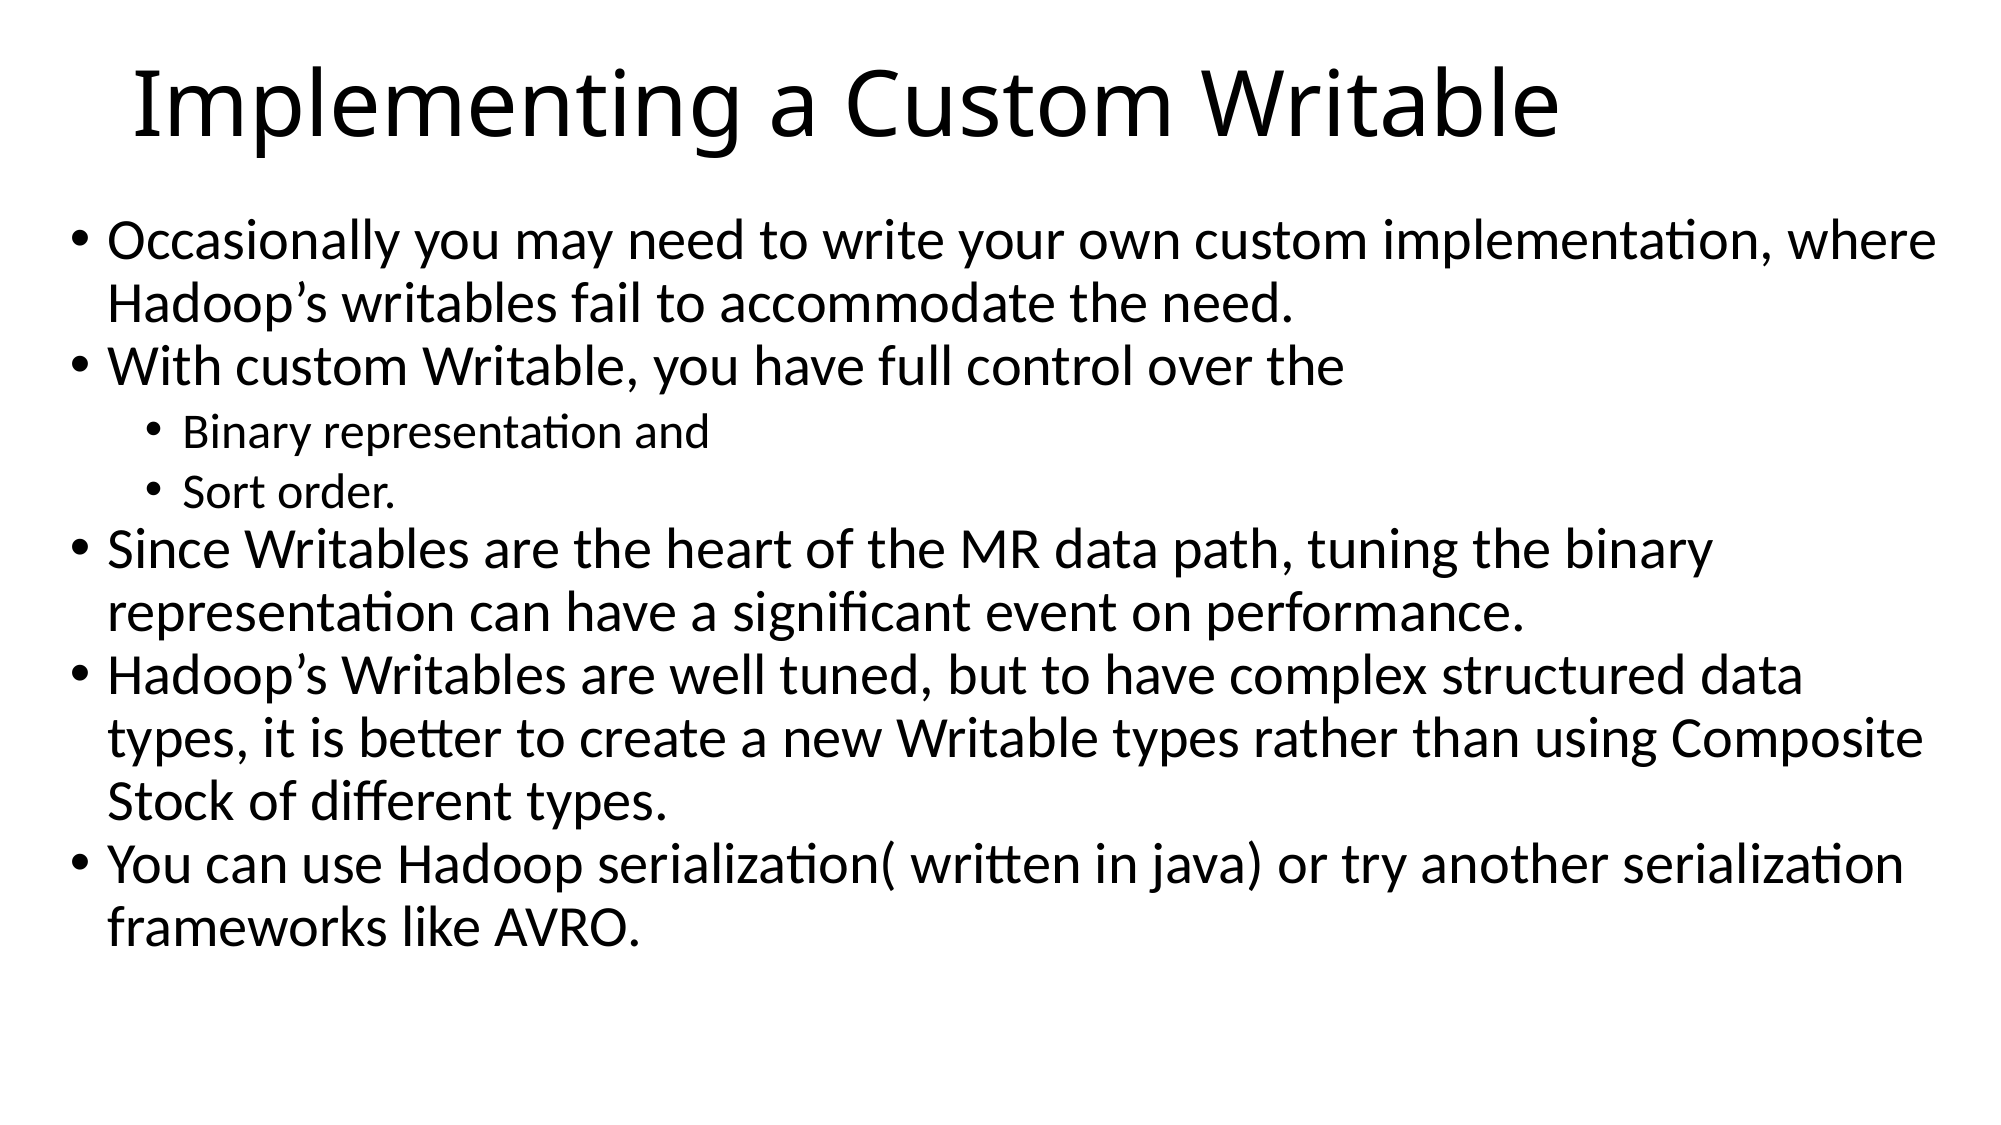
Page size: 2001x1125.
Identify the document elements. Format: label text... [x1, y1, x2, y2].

text_box Occasionally you may need to write your own custom implementation, where Hadoop’s writables fail to accommodate the need. With custom Writable, you have full control over the Binary representation and Sort order. Since Writables are the heart of the MR data path, tuning the binary representation can have a significant event on performance. Hadoop’s Writables are well tuned, but to have complex structured data types, it is better to create a new Writable types rather than using Composite Stock of different types. You can use Hadoop serialization( written in java) or try another serialization frameworks like AVRO. [55, 201, 1958, 1074]
text_box Implementing a Custom Writable [118, 11, 1844, 201]
